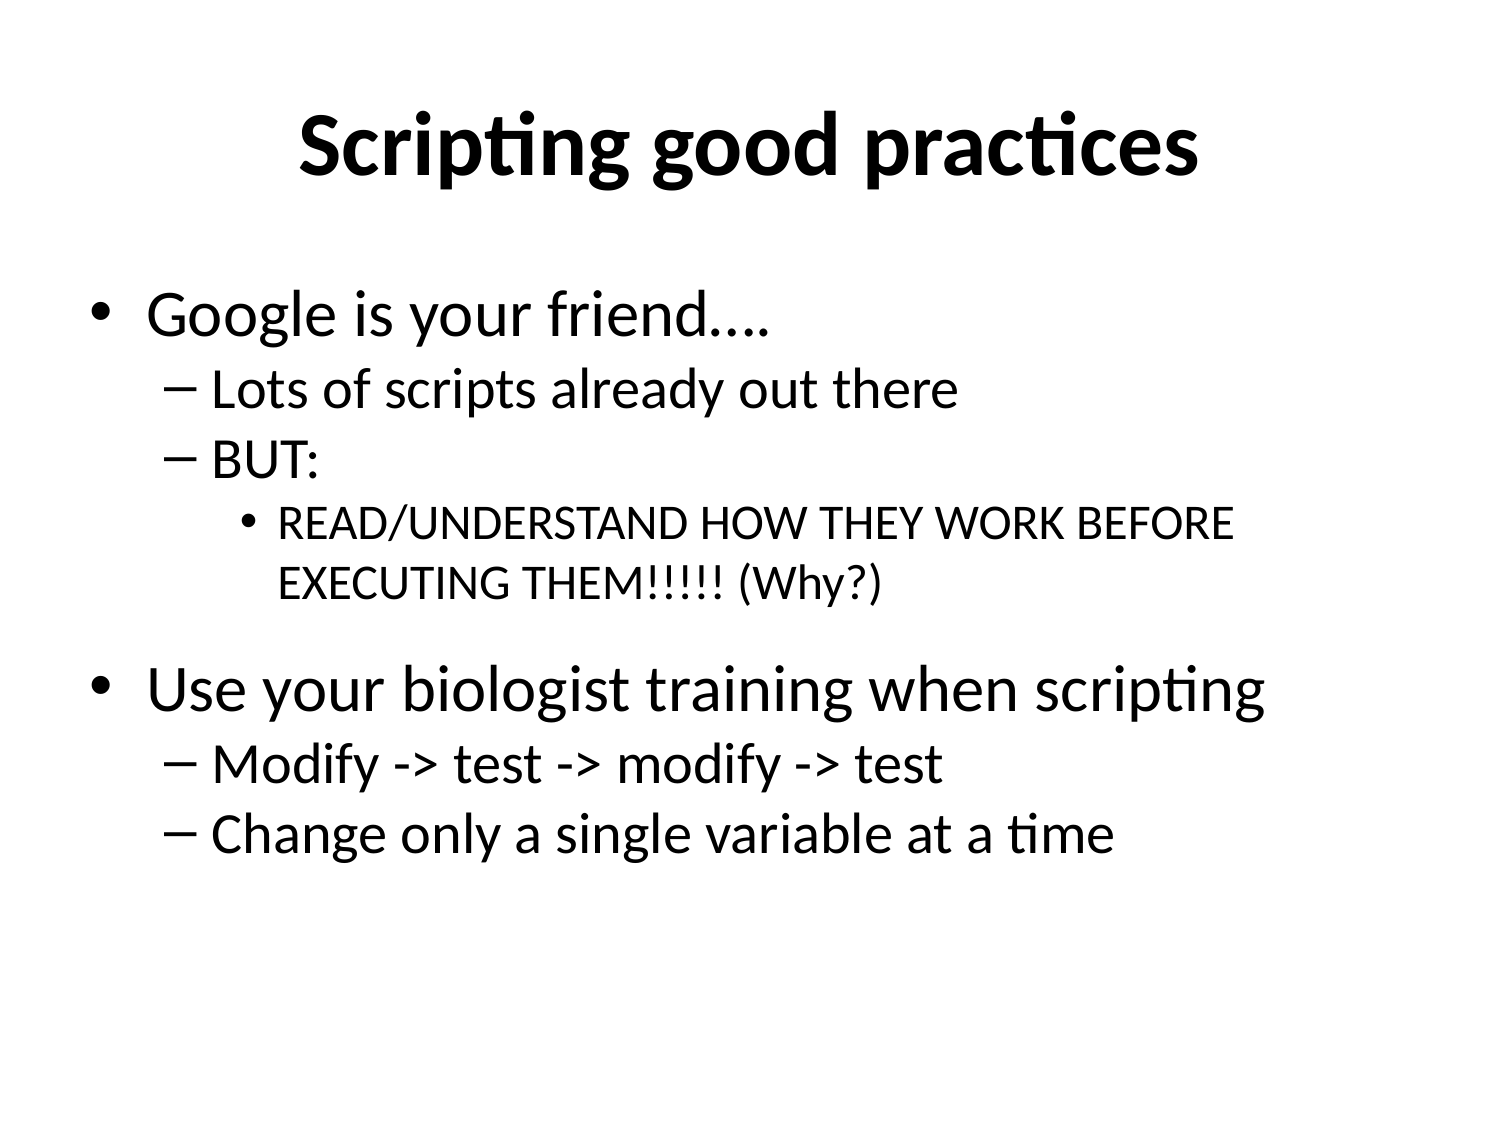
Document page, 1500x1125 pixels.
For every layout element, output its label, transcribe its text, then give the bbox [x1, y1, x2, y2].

text_box Scripting good practices [75, 45, 1425, 233]
text_box Google is your friend…. Lots of scripts already out there BUT: READ/UNDERSTAND HOW THEY WORK BEFORE EXECUTING THEM!!!!! (Why?) Use your biologist training when scripting Modify -> test -> modify -> test Change only a single variable at a time [75, 262, 1425, 1005]
